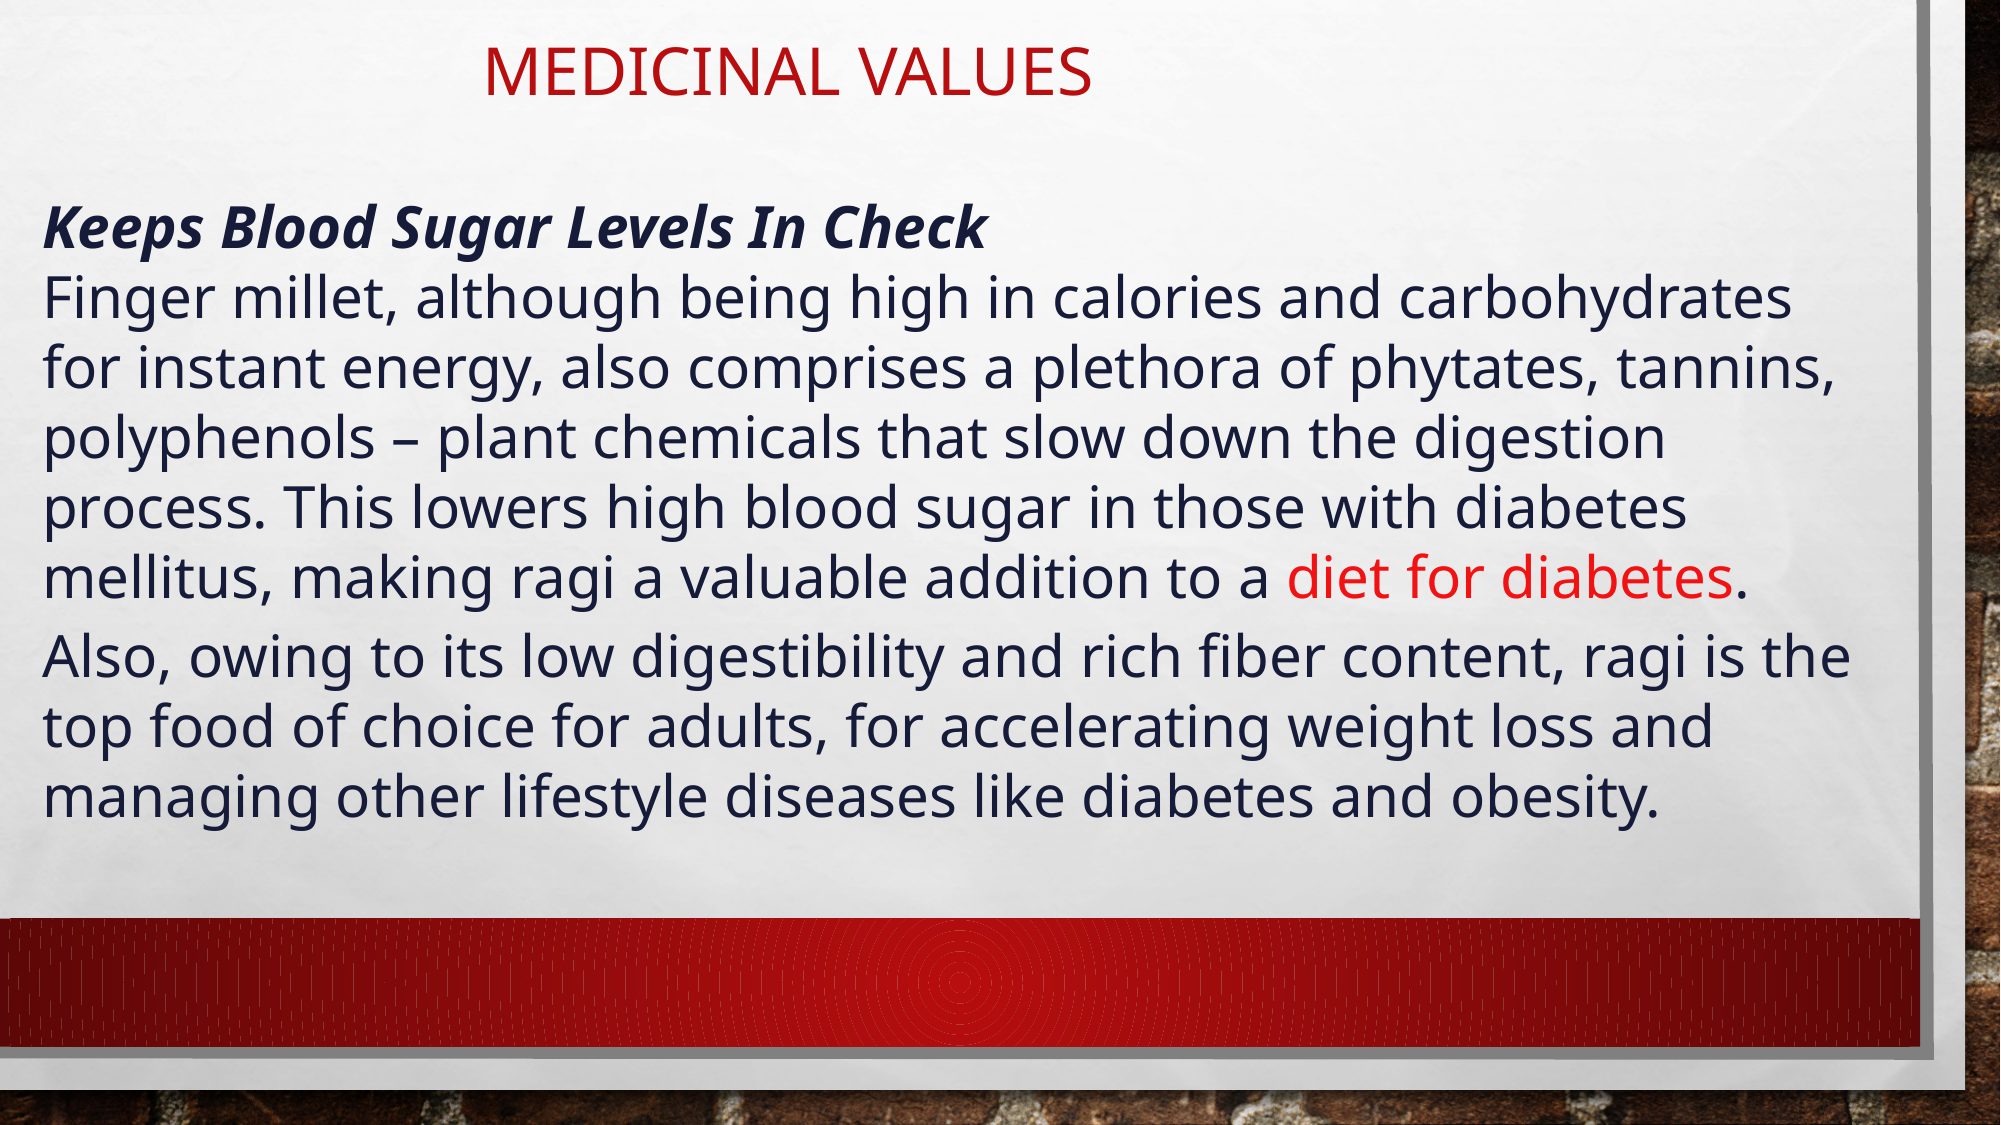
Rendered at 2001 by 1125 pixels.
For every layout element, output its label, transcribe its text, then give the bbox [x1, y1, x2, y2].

picture [0, 0, 2000, 1125]
text_box Keeps Blood Sugar Levels In Check Finger millet, although being high in calories and carbohydrates for instant energy, also comprises a plethora of phytates, tannins, polyphenols – plant chemicals that slow down the digestion process. This lowers high blood sugar in those with diabetes mellitus, making ragi a valuable addition to a diet for diabetes. Also, owing to its low digestibility and rich fiber content, ragi is the top food of choice for adults, for accelerating weight loss and managing other lifestyle diseases like diabetes and obesity. [27, 182, 1882, 837]
title Medicinal values [467, 30, 1456, 182]
